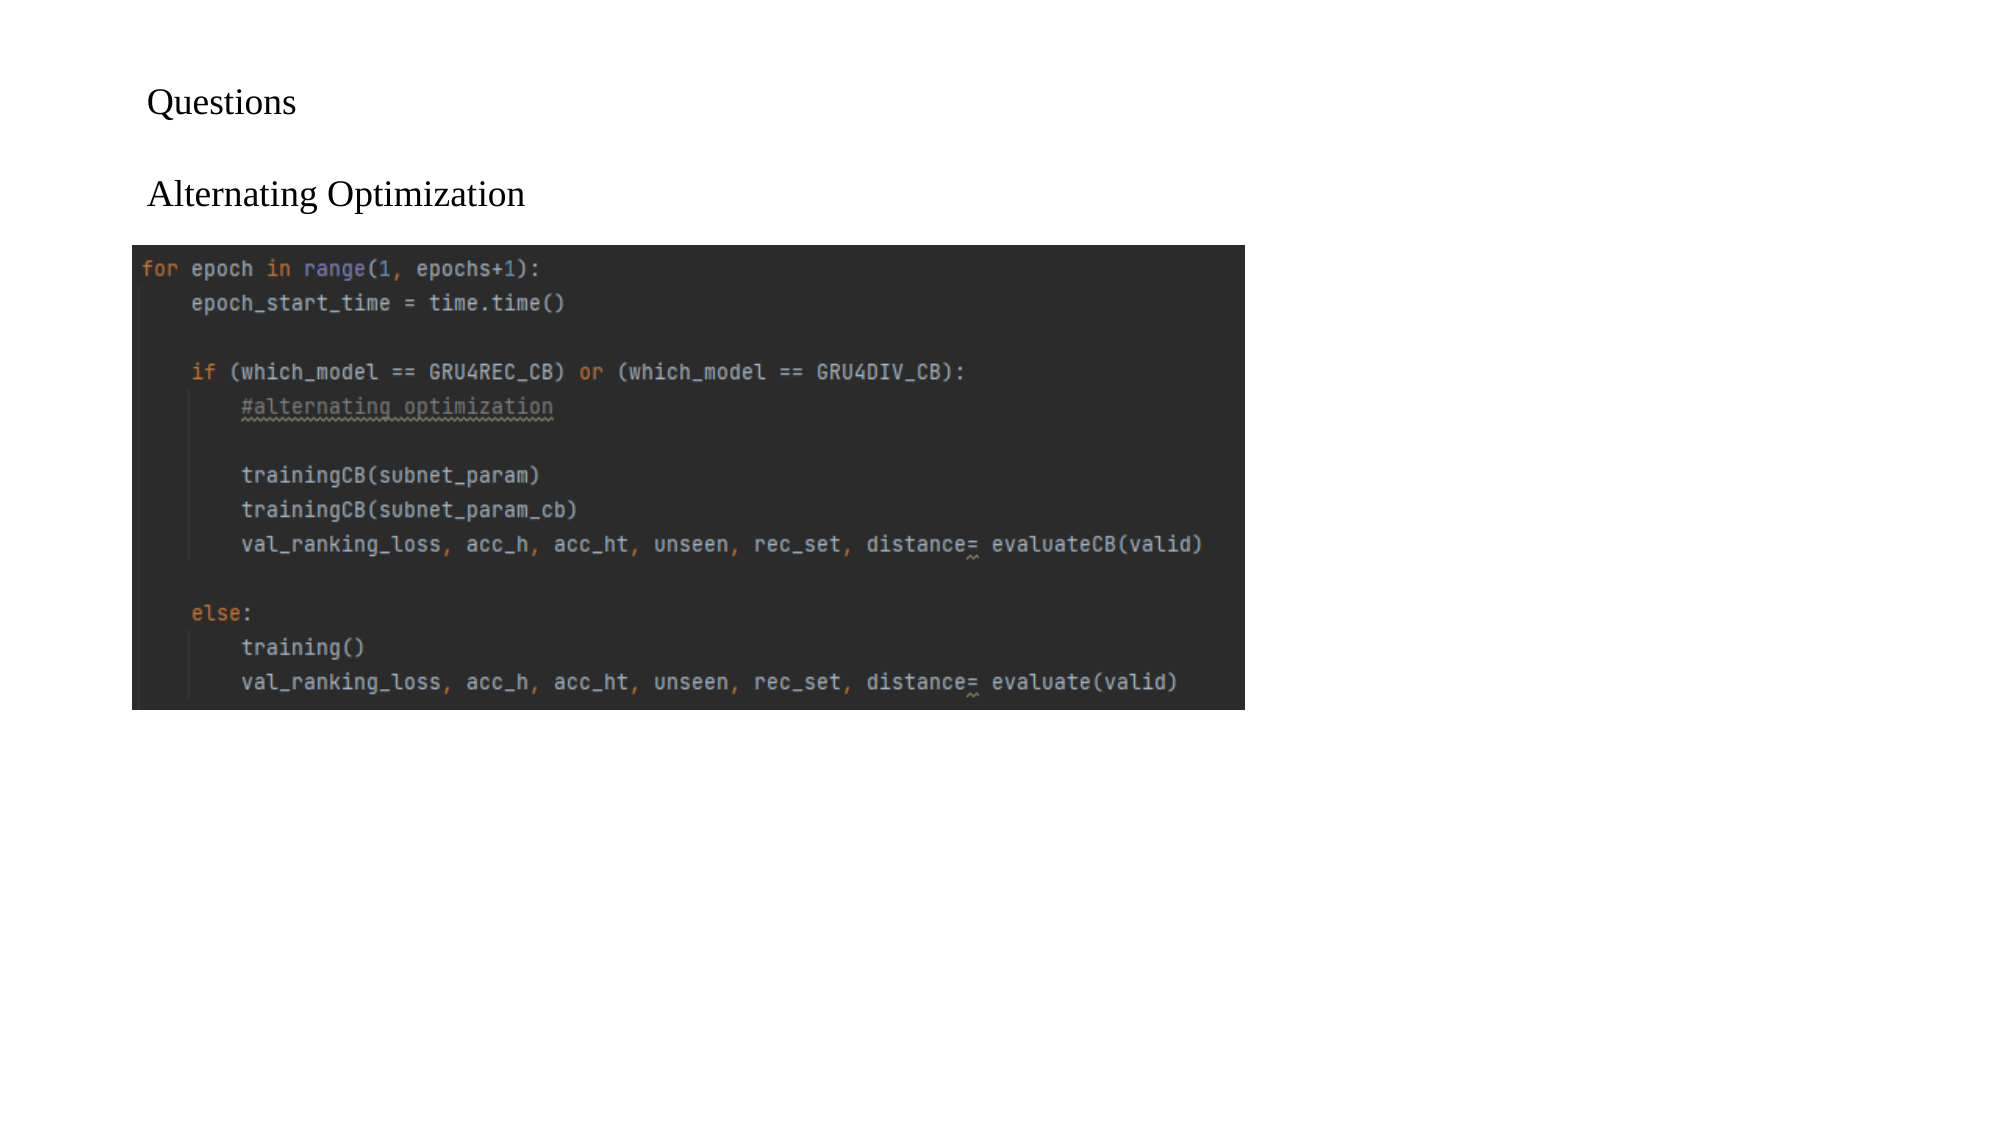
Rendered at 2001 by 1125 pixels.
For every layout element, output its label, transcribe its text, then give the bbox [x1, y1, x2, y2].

text_box Alternating Optimization [132, 161, 731, 221]
text_box Questions [132, 69, 595, 130]
picture [132, 245, 1245, 710]
